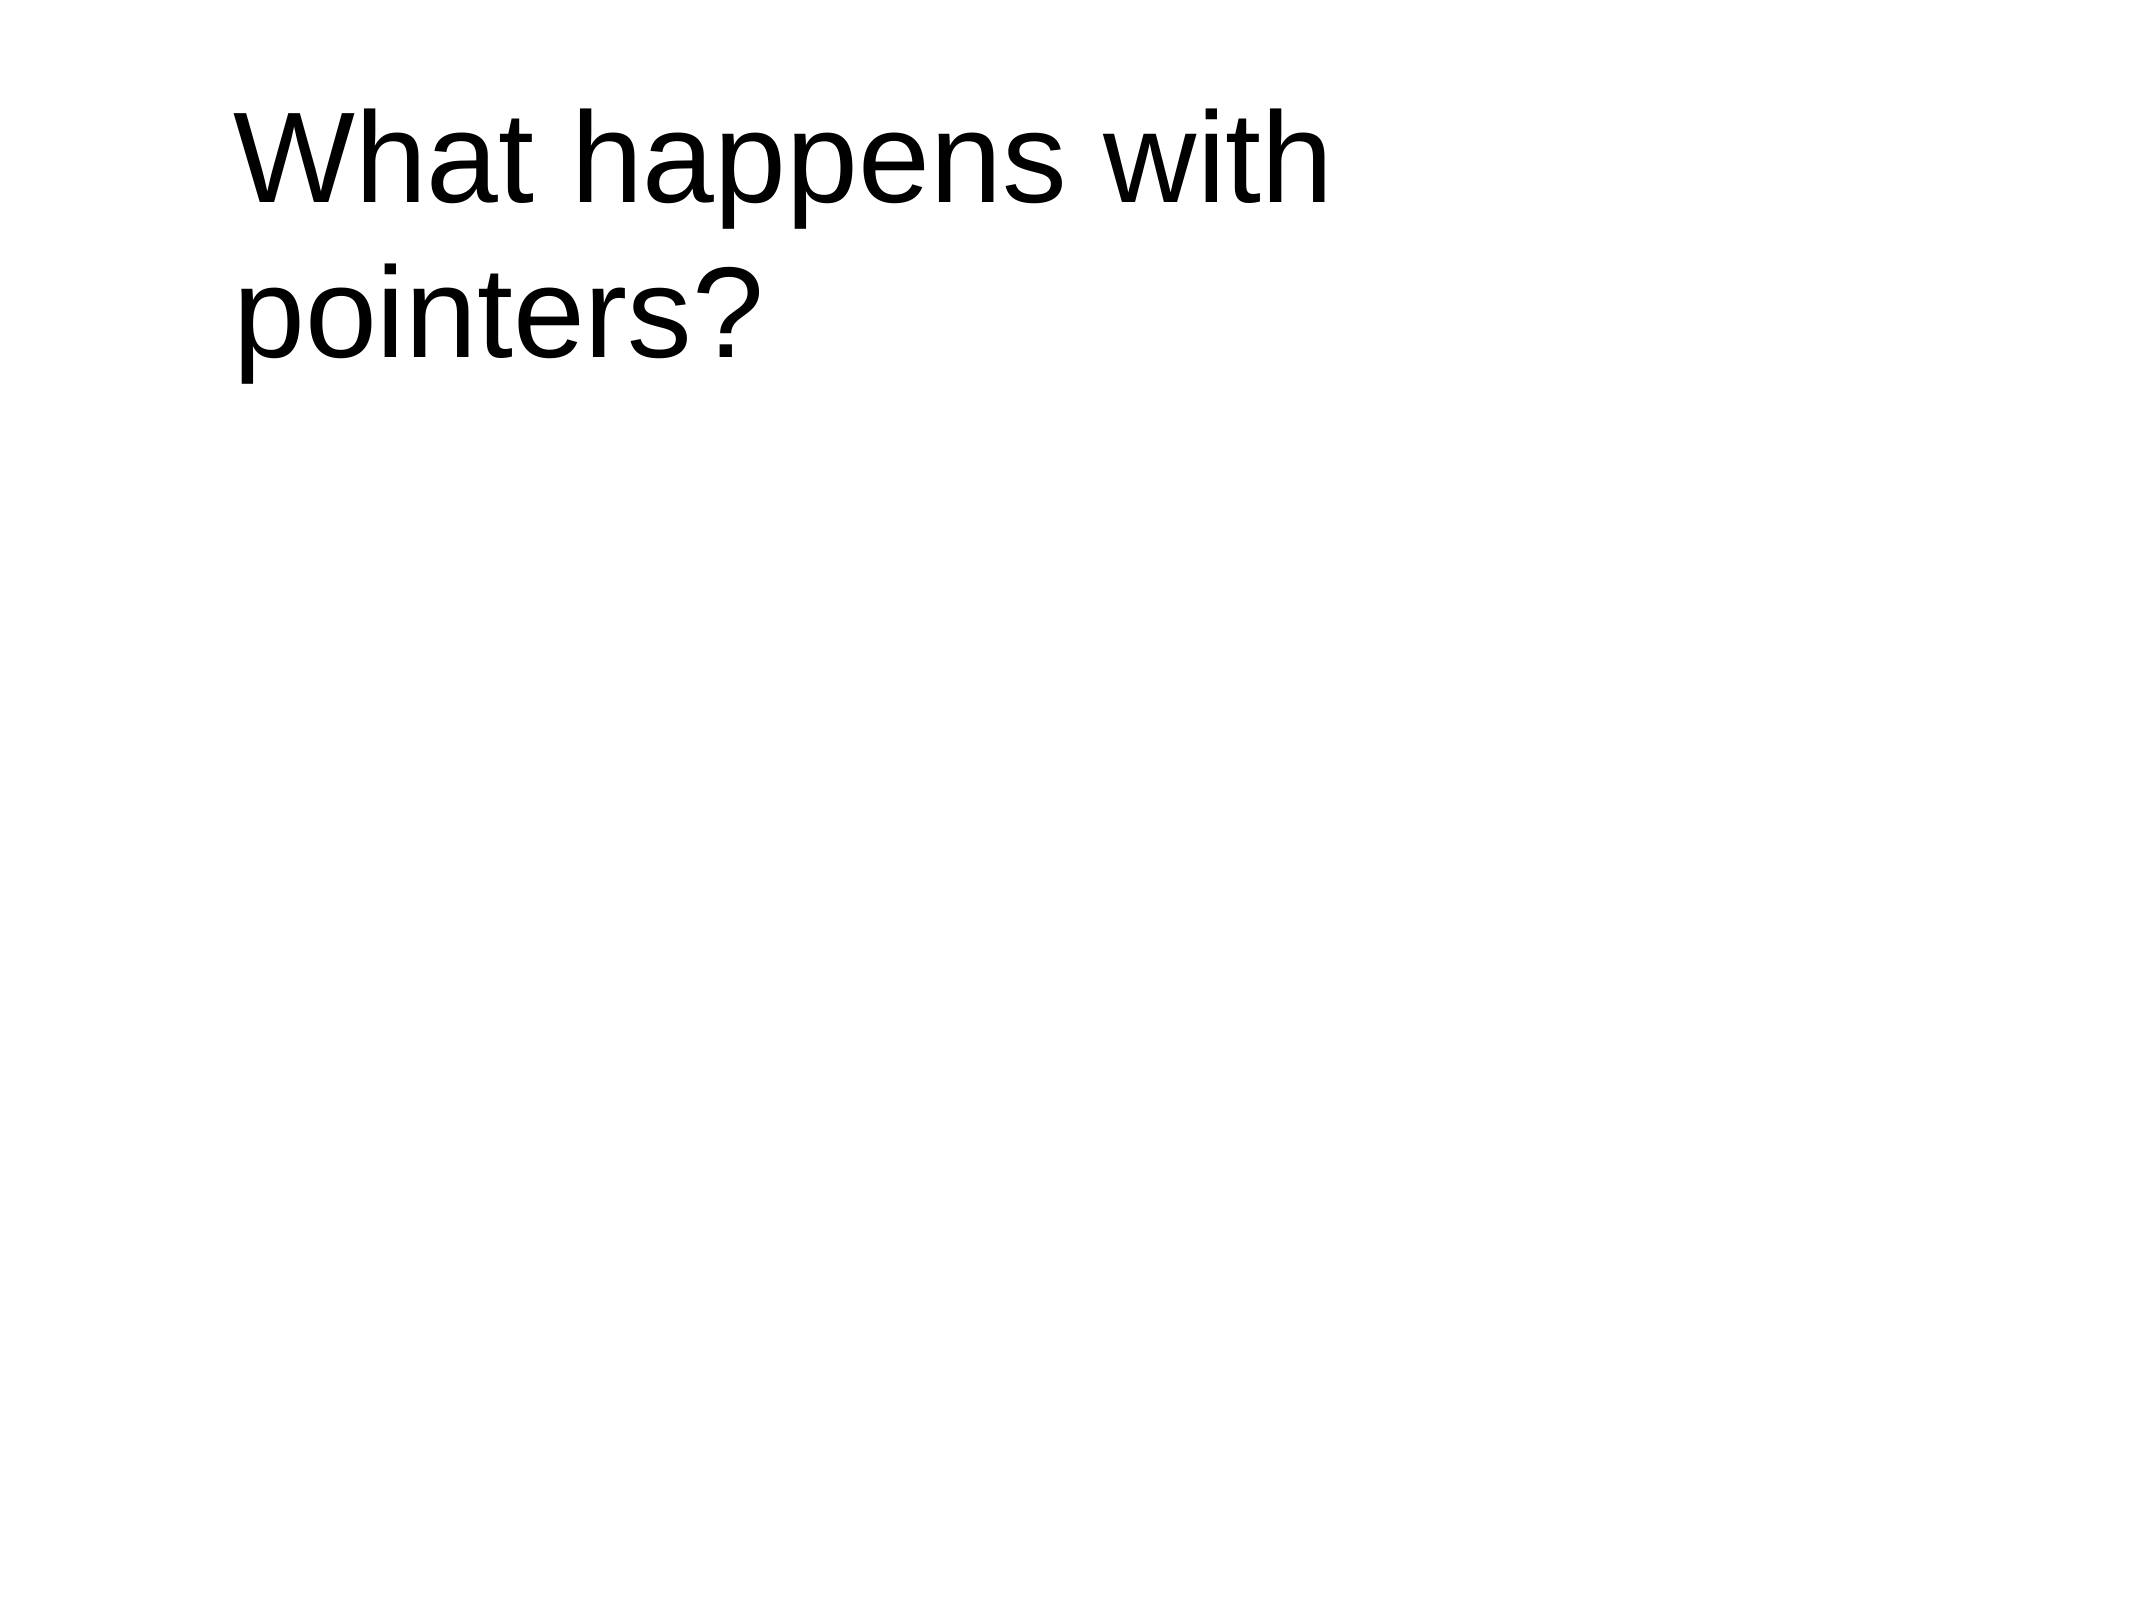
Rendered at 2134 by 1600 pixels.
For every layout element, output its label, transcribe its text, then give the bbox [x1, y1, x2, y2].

title What happens with pointers? [231, 72, 1902, 383]
